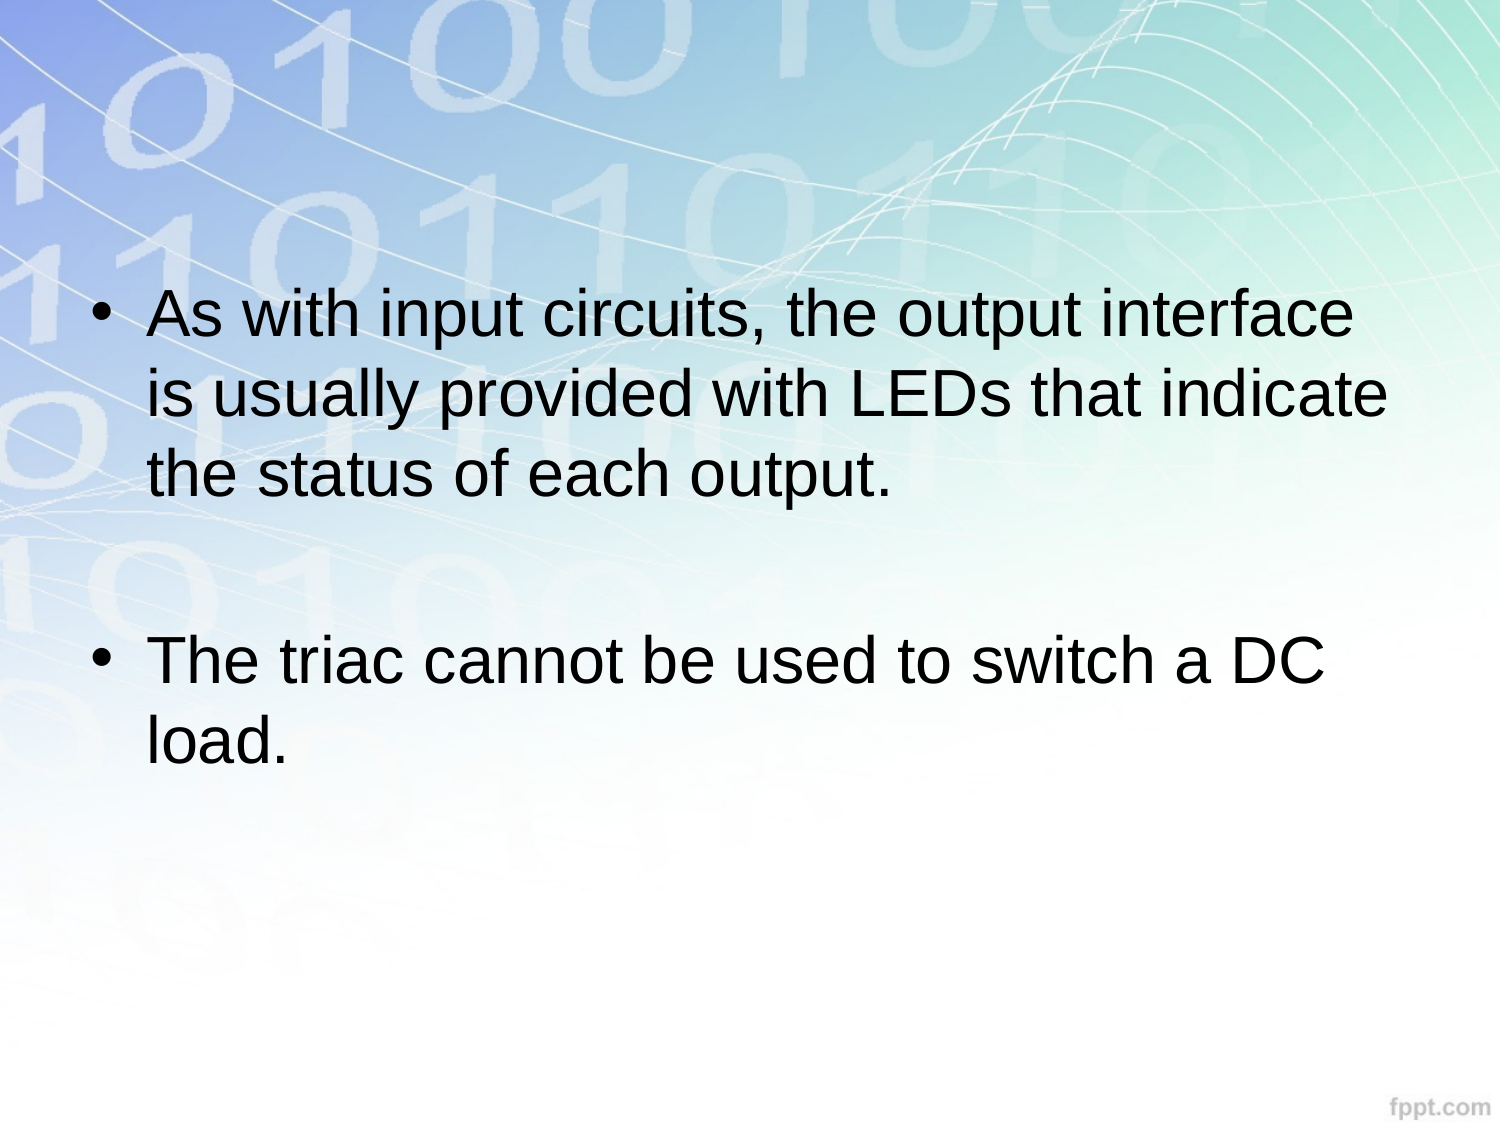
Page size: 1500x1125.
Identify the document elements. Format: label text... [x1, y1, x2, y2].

picture [0, 0, 1500, 1125]
list As with input circuits, the output interface is usually provided with LEDs that indicate the status of each output. The triac cannot be used to switch a DC load. [75, 262, 1425, 1005]
